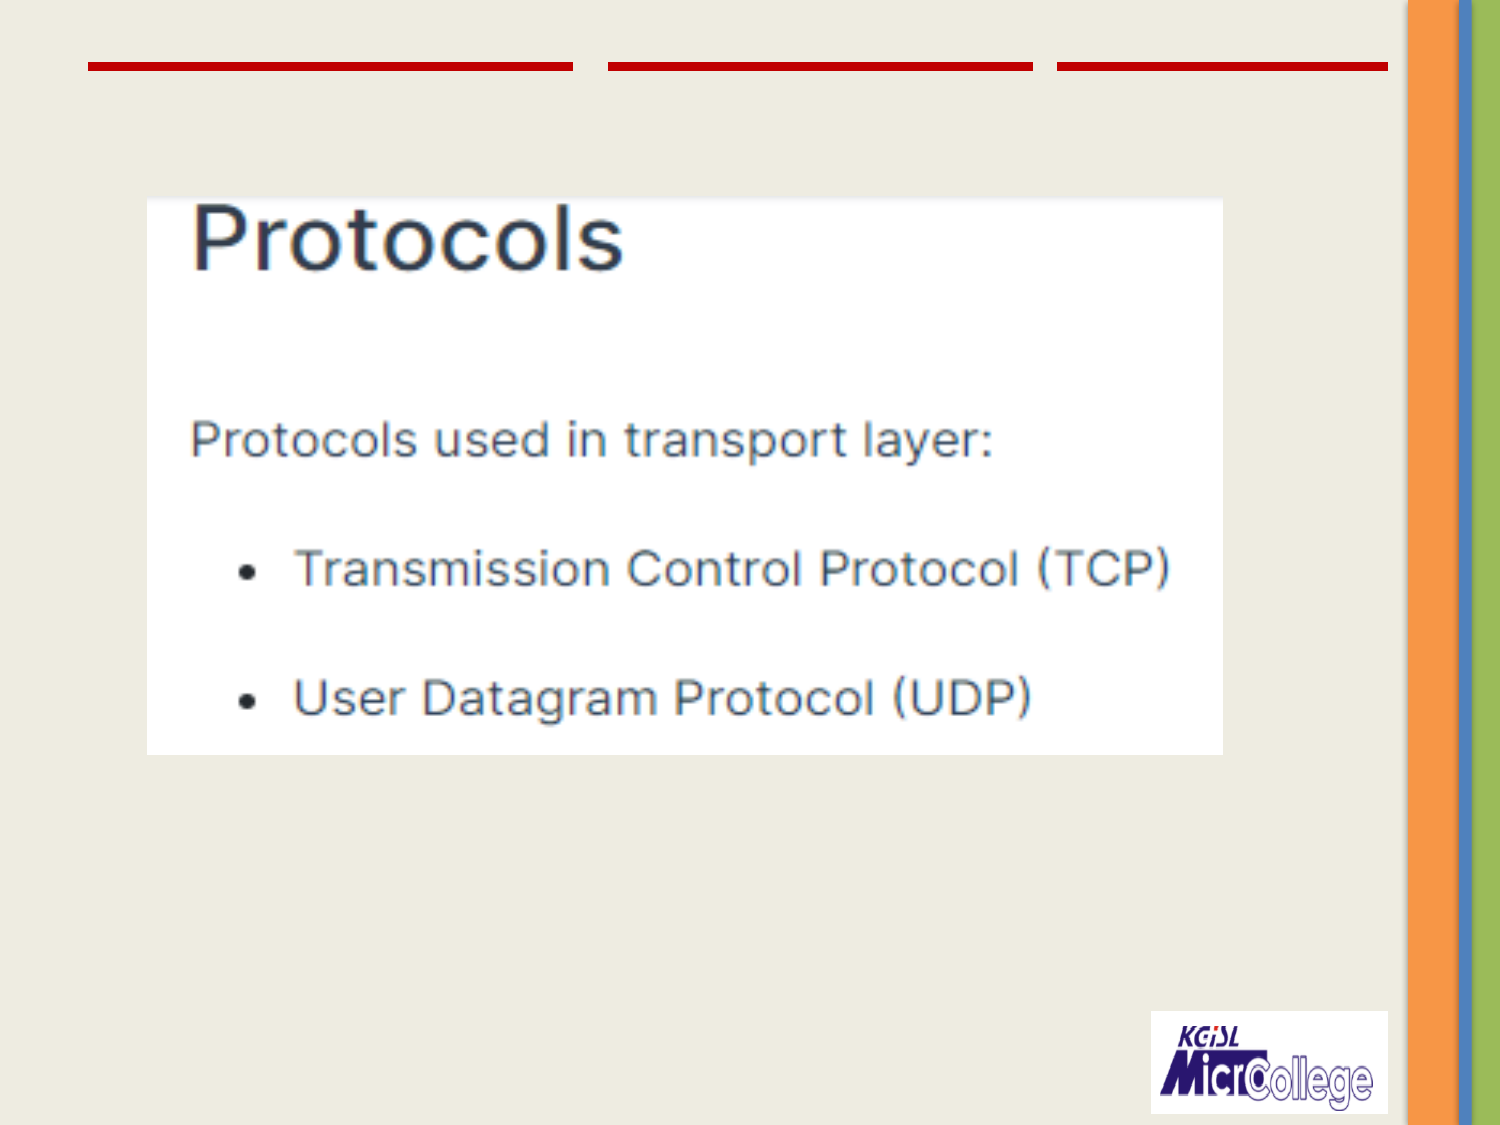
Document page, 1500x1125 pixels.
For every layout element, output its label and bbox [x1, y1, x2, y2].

picture [147, 196, 1223, 756]
picture [1151, 1011, 1389, 1114]
